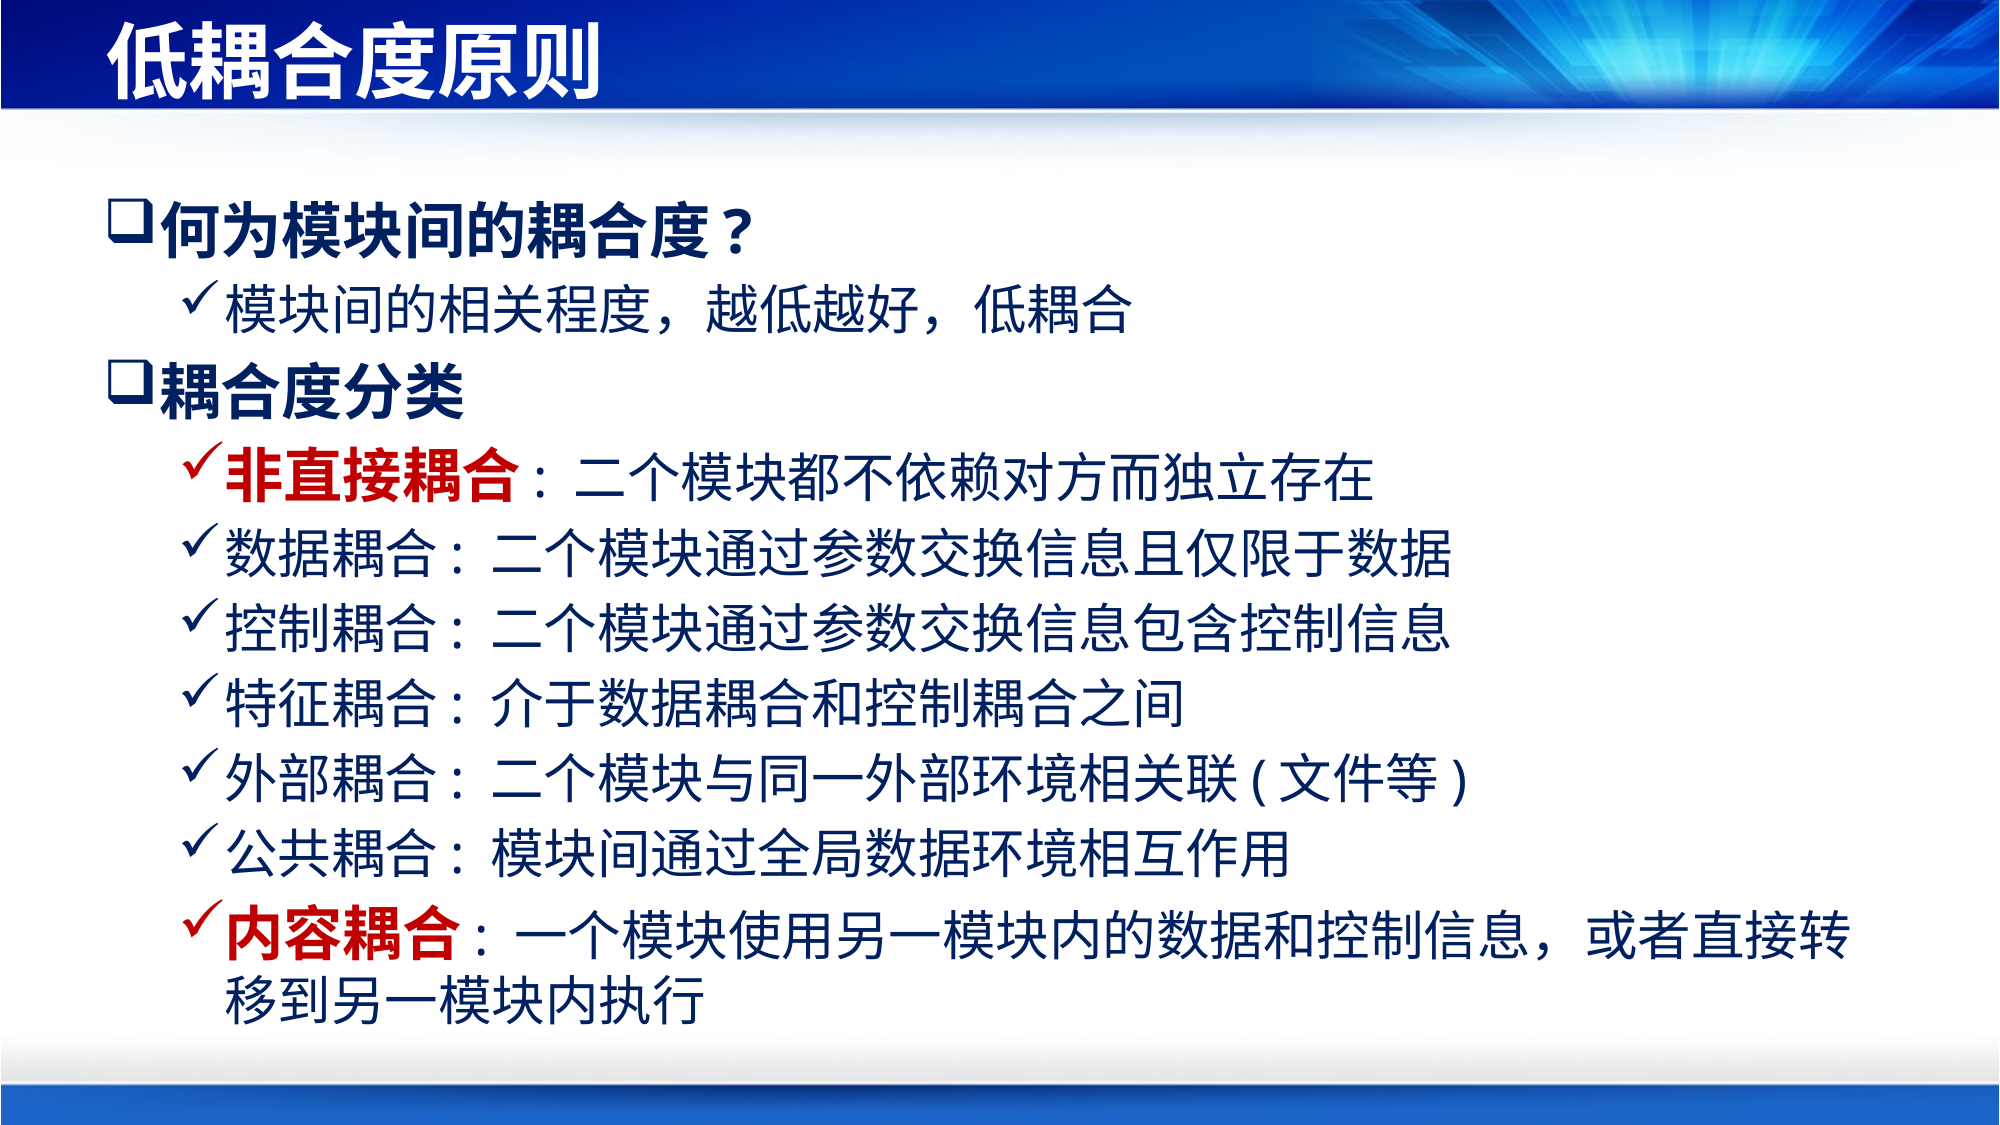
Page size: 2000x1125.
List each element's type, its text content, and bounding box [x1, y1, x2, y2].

list 何为模块间的耦合度? 模块间的相关程度，越低越好，低耦合 耦合度分类 非直接耦合: 二个模块都不依赖对方而独立存在 数据耦合: 二个模块通过参数交换信息且仅限于数据 控制耦合: 二个模块通过参数交换信息包含控制信息 特征耦合: 介于数据耦合和控制耦合之间 外部耦合: 二个模块与同一外部环境相关联(文件等) 公共耦合: 模块间通过全局数据环境相互作用 内容耦合: 一个模块使用另一模块内的数据和控制信息，或者直接转移到另一模块内执行 [88, 184, 1880, 1047]
title 低耦合度原则 [90, 1, 1880, 118]
picture [1, 0, 1999, 1125]
